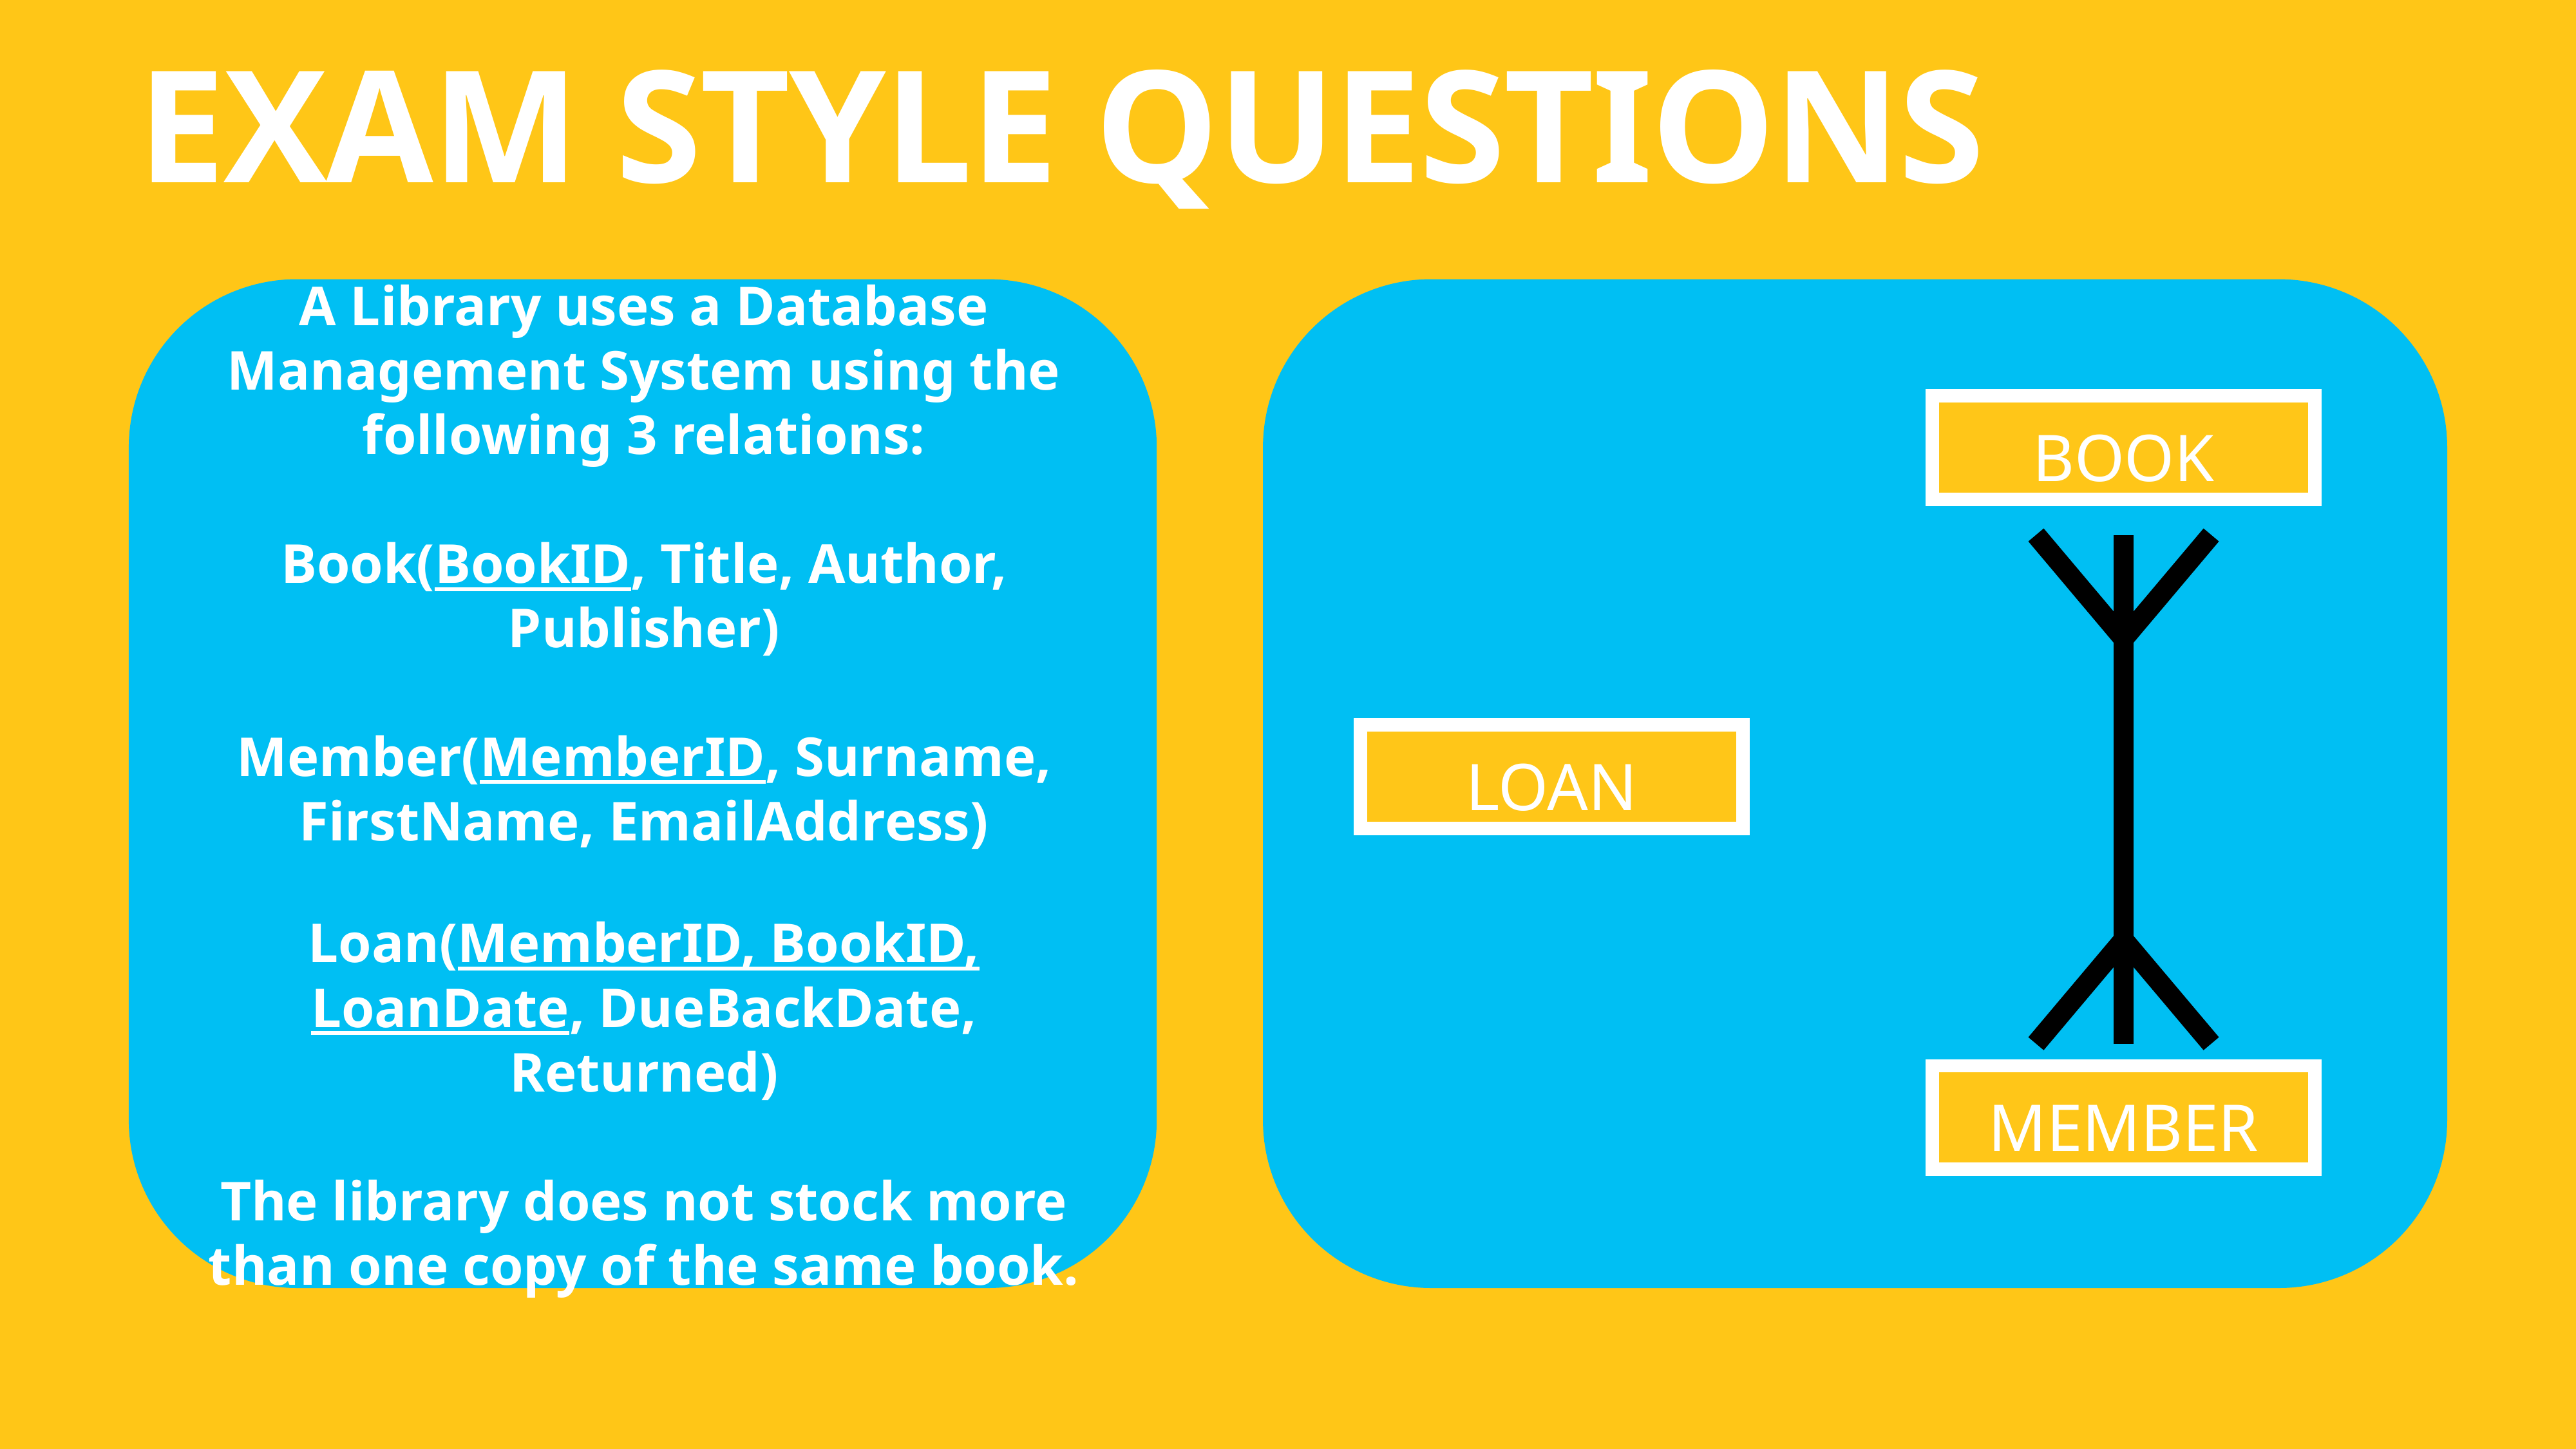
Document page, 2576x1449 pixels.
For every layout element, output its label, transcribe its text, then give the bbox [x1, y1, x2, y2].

text_box [128, 317, 189, 1249]
text_box Member [1932, 1065, 2315, 1170]
text_box [1099, 320, 1157, 1247]
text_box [1869, 701, 2378, 877]
text_box [1263, 279, 2448, 1289]
text_box Book [1932, 395, 2315, 500]
text_box Loan [1360, 724, 1743, 829]
text_box Exam style questions [129, 58, 2096, 500]
text_box A Library uses a Database Management System using the following 3 relations: Book(BookID, Title, Author, Publisher) Member(MemberID, Surname, FirstName, EmailAddress) Loan(MemberID, BookID, LoanDate, DueBackDate, Returned) The library does not stock more than one copy of the same book. [189, 266, 1099, 1301]
